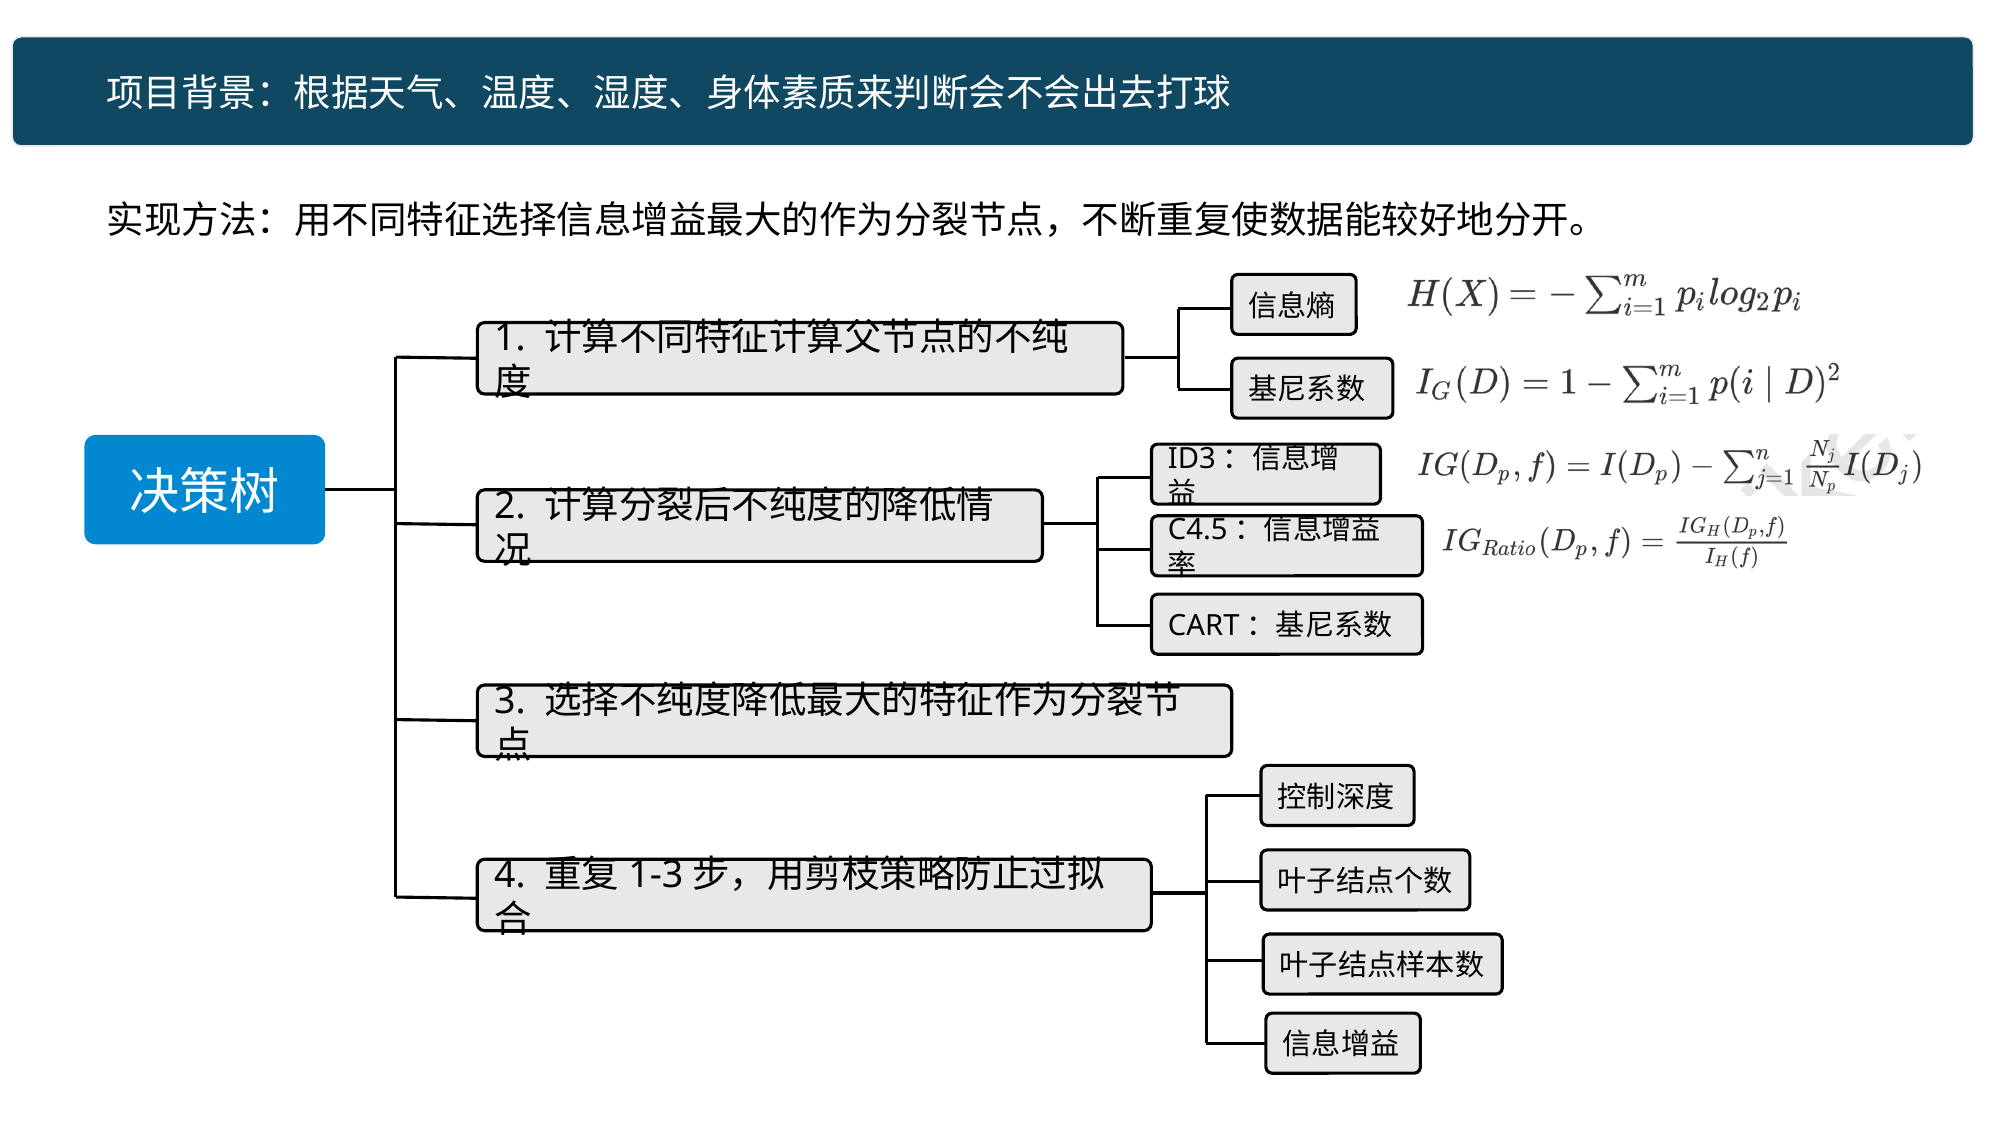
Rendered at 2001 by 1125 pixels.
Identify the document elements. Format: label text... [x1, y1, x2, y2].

text_box 叶子结点个数 [1259, 848, 1472, 912]
text_box 叶子结点样本数 [1261, 932, 1504, 996]
text_box 实现方法：用不同特征选择信息增益最大的作为分裂节点，不断重复使数据能较好地分开。 [92, 188, 1622, 249]
text_box CART：基尼系数 [1149, 592, 1425, 656]
text_box 项目背景：根据天气、温度、湿度、身体素质来判断会不会出去打球 [10, 35, 1976, 148]
text_box 3. 选择不纯度降低最大的特征作为分裂节点 [475, 683, 1234, 759]
text_box 决策树 [82, 433, 327, 546]
picture [1437, 508, 1792, 576]
text_box 信息熵 [1230, 272, 1358, 336]
picture [1398, 263, 1807, 325]
text_box ID3：信息增益 [1149, 442, 1383, 506]
text_box C4.5：信息增益率 [1149, 514, 1425, 578]
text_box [395, 718, 478, 722]
text_box 信息增益 [1264, 1011, 1422, 1075]
text_box 4. 重复1-3步，用剪枝策略防止过拟合 [475, 857, 1153, 933]
picture [1413, 355, 1847, 414]
picture [1413, 434, 1922, 497]
text_box 基尼系数 [1230, 356, 1395, 420]
text_box 2. 计算分裂后不纯度的降低情况 [475, 488, 1045, 563]
text_box 控制深度 [1259, 763, 1416, 828]
text_box 1. 计算不同特征计算父节点的不纯度 [475, 320, 1125, 396]
